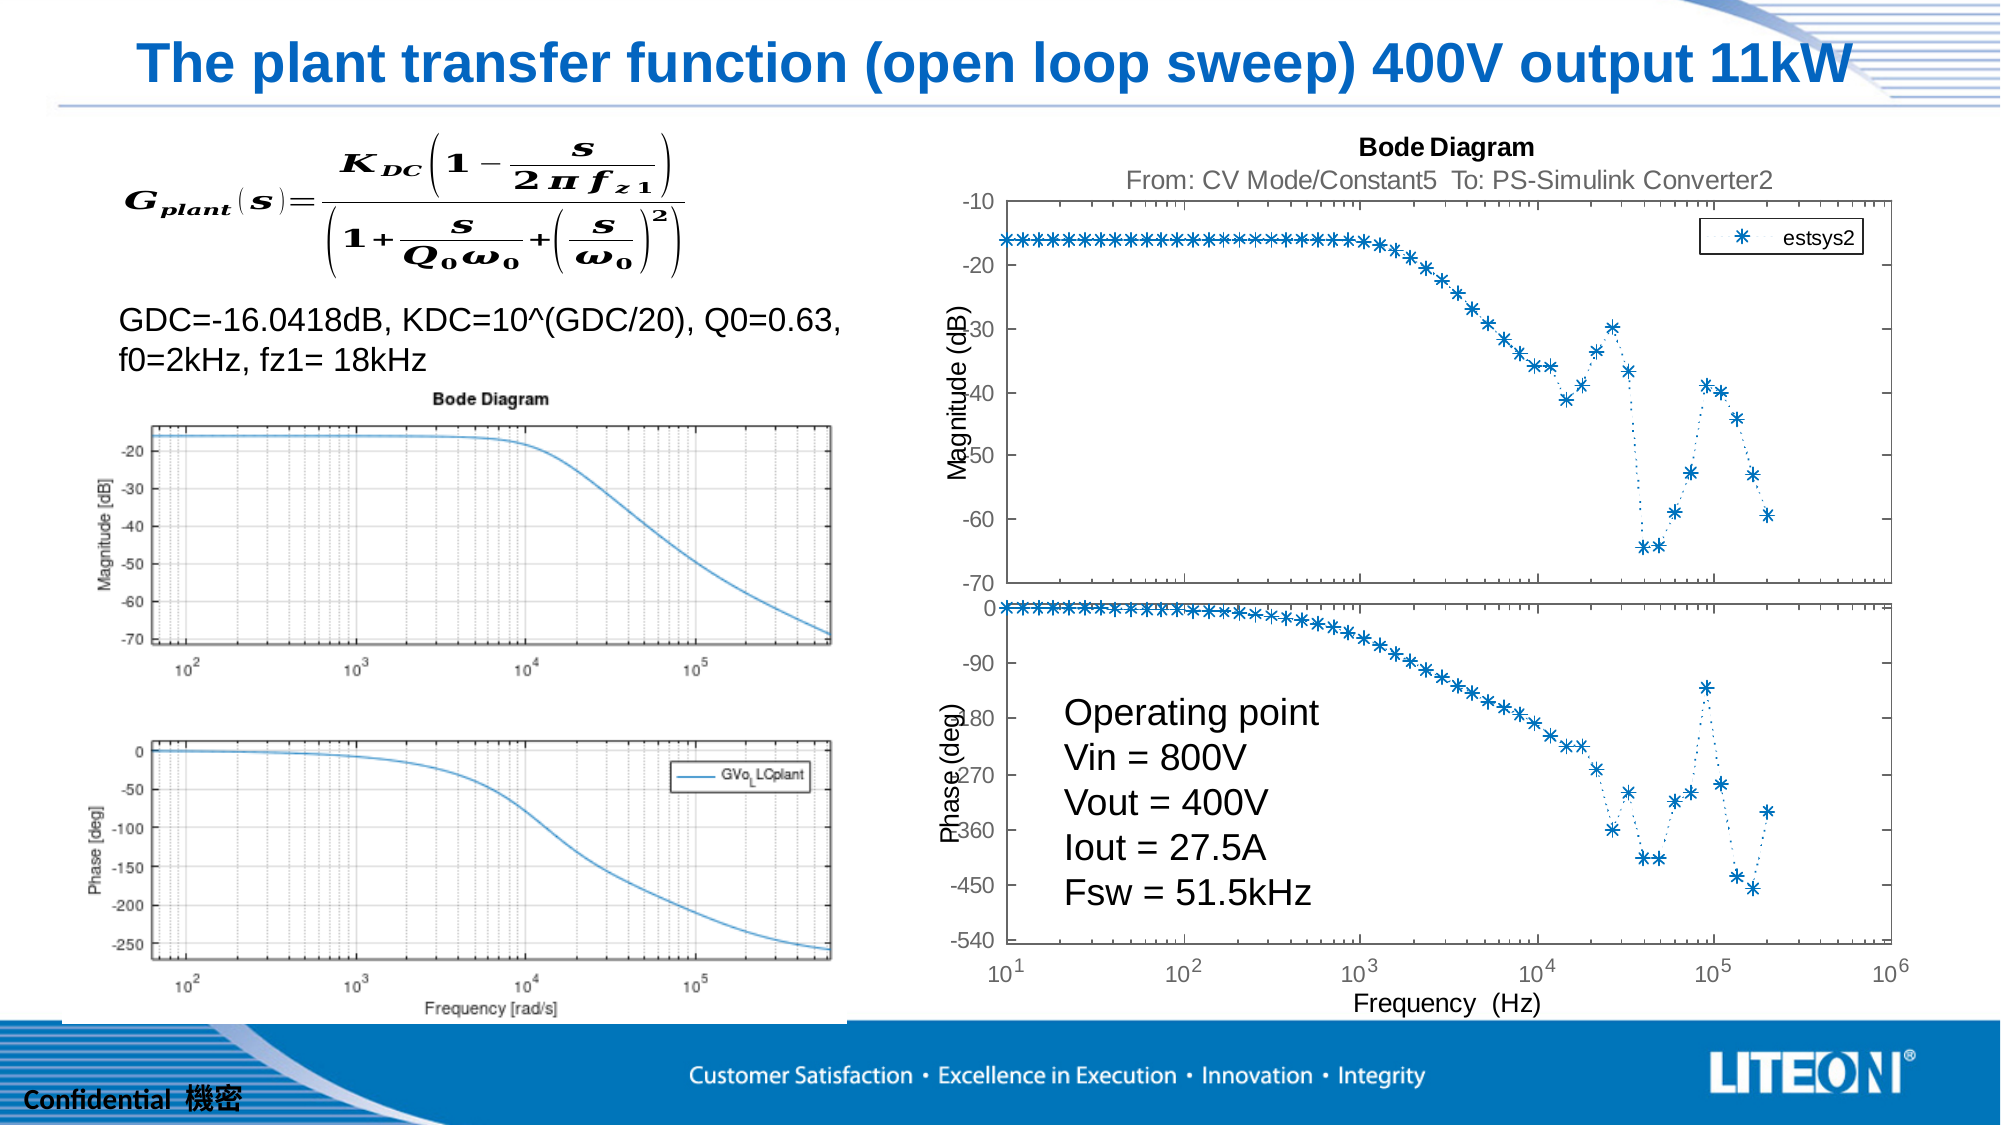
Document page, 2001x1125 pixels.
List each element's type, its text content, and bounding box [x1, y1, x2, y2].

text_box [54, 112, 836, 208]
text_box GDC=-16.0418dB, KDC=10^(GDC/20), Q0=0.63, f0=2kHz, fz1= 18kHz [103, 291, 836, 386]
picture [0, 0, 2001, 1125]
text_box The plant transfer function (open loop sweep) 400V output 11kW [121, 19, 1898, 102]
